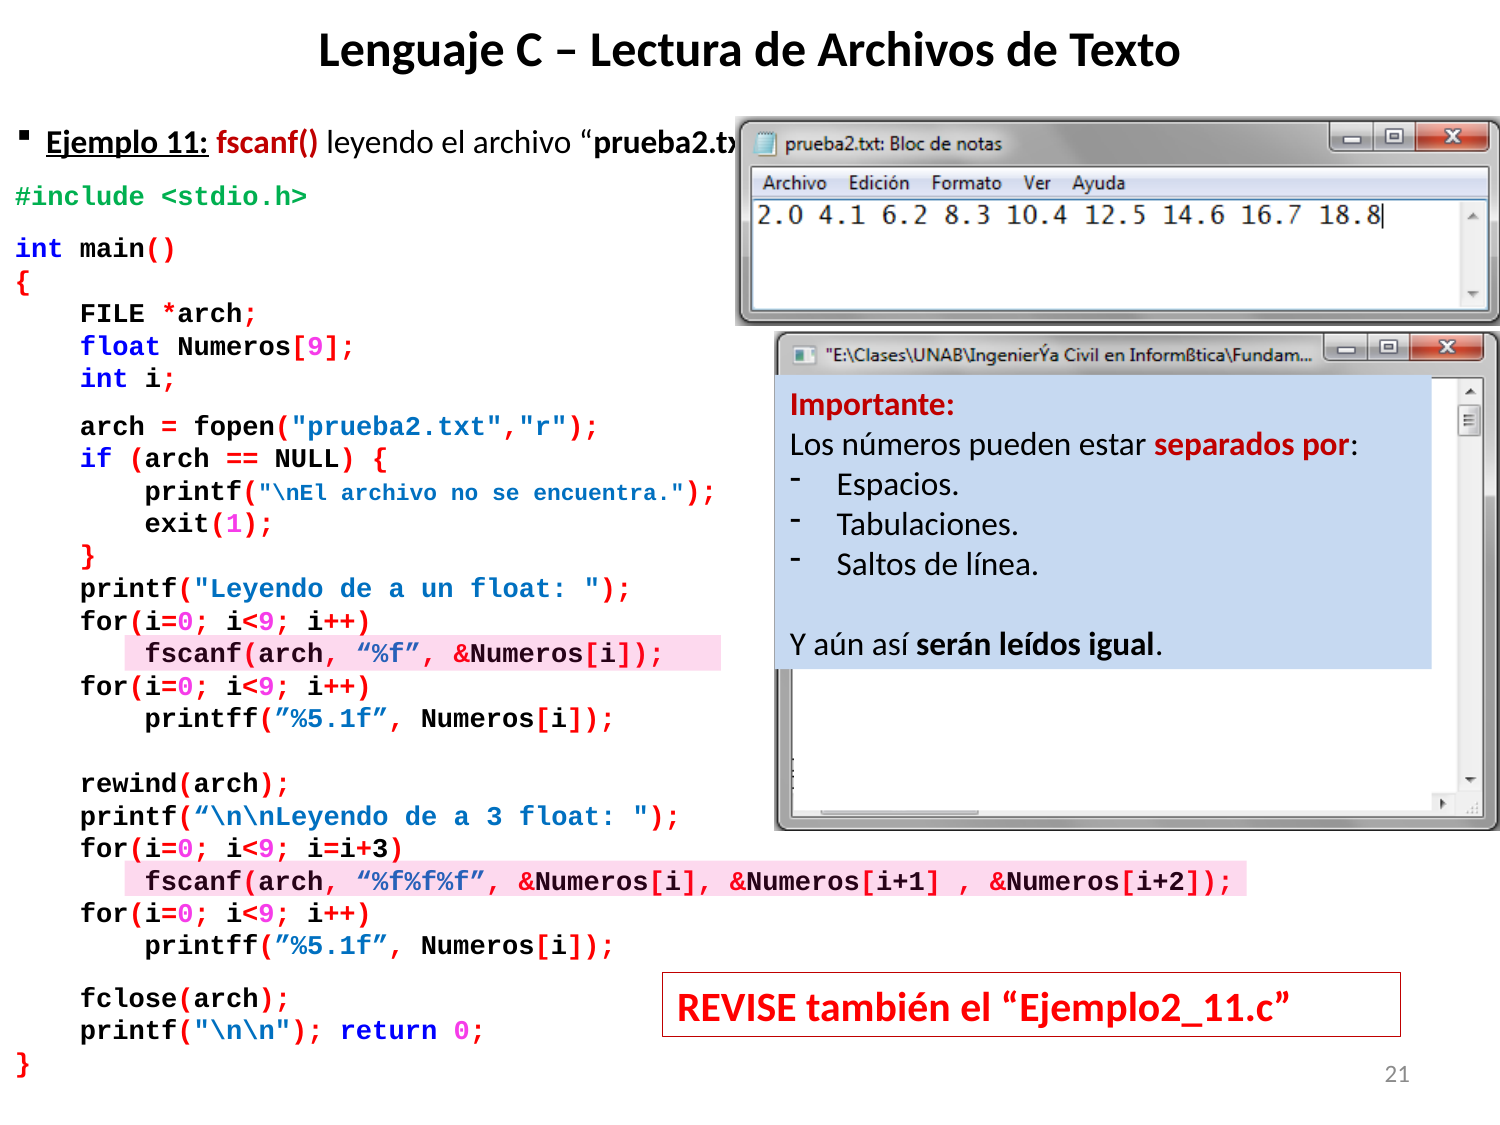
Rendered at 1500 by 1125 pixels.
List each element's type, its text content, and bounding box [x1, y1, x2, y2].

text_box [122, 859, 1249, 898]
picture [734, 116, 1500, 327]
title Lenguaje C – Lectura de Archivos de Texto [75, 0, 1425, 93]
slide_number 21 [1074, 1042, 1425, 1103]
text_box REVISE también el “Ejemplo2_11.c” [662, 971, 1400, 1037]
text_box Ejemplo 11: fscanf() leyendo el archivo “prueba2.txt” (Ejemplo2_10.c) [1, 112, 1500, 168]
text_box [122, 633, 723, 673]
text_box #include <stdio.h> int main() { FILE *arch; float Numeros[9]; int i; arch = fopen("prueba2.txt","r"); if (arch == NULL) { printf("\nEl archivo no se encuentra."); exit(1); } printf("Leyendo de a un float: "); for(i=0; i<9; i++) fscanf(arch, “%f”, &Numeros[i]); for(i=0; i<9; i++) printff(”%5.1f”, Numeros[i]); rewind(arch); printf(“\n\nLeyendo de a 3 float: "); for(i=0; i<9; i=i+3) fscanf(arch, “%f%f%f”, &Numeros[i], &Numeros[i+1] , &Numeros[i+2]); for(i=0; i<9; i++) printff(”%5.1f”, Numeros[i]); fclose(arch); printf("\n\n"); return 0; } [0, 170, 1338, 1085]
picture [774, 331, 1500, 831]
